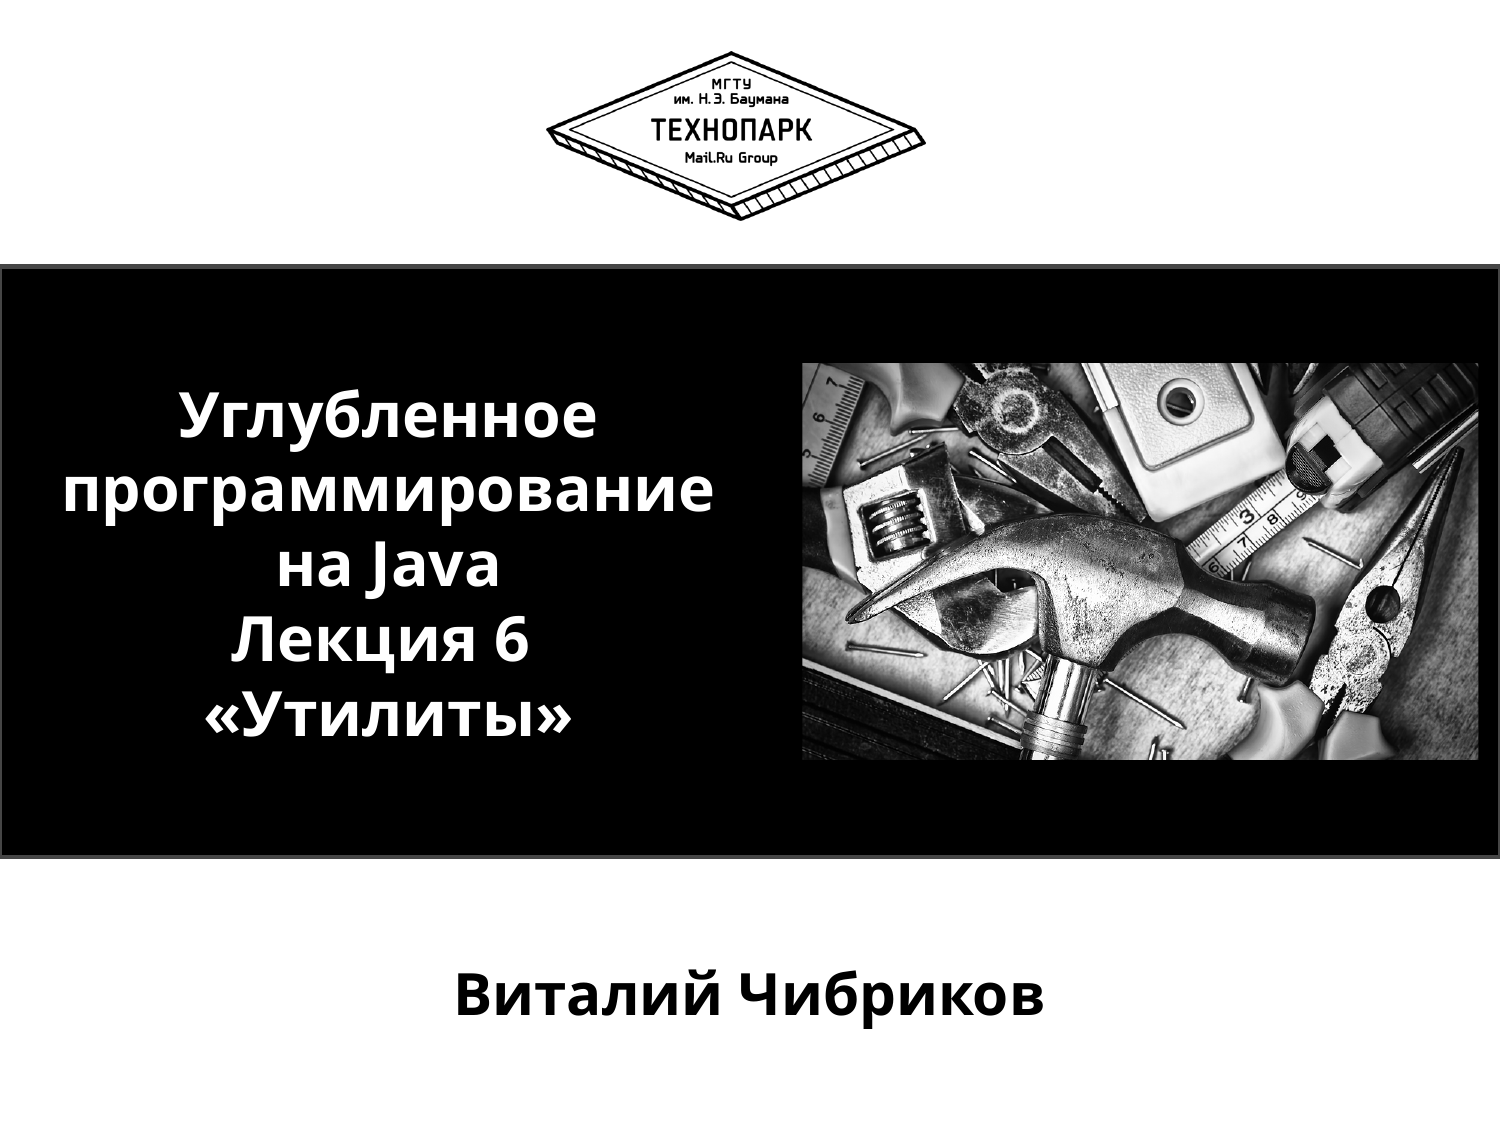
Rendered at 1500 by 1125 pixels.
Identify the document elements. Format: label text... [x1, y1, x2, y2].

picture [546, 51, 954, 221]
picture [801, 363, 1479, 761]
title Углубленное программирование на Java Лекция 6 «Утилиты» [27, 367, 750, 757]
subtitle Виталий Чибриков [225, 933, 1275, 1050]
